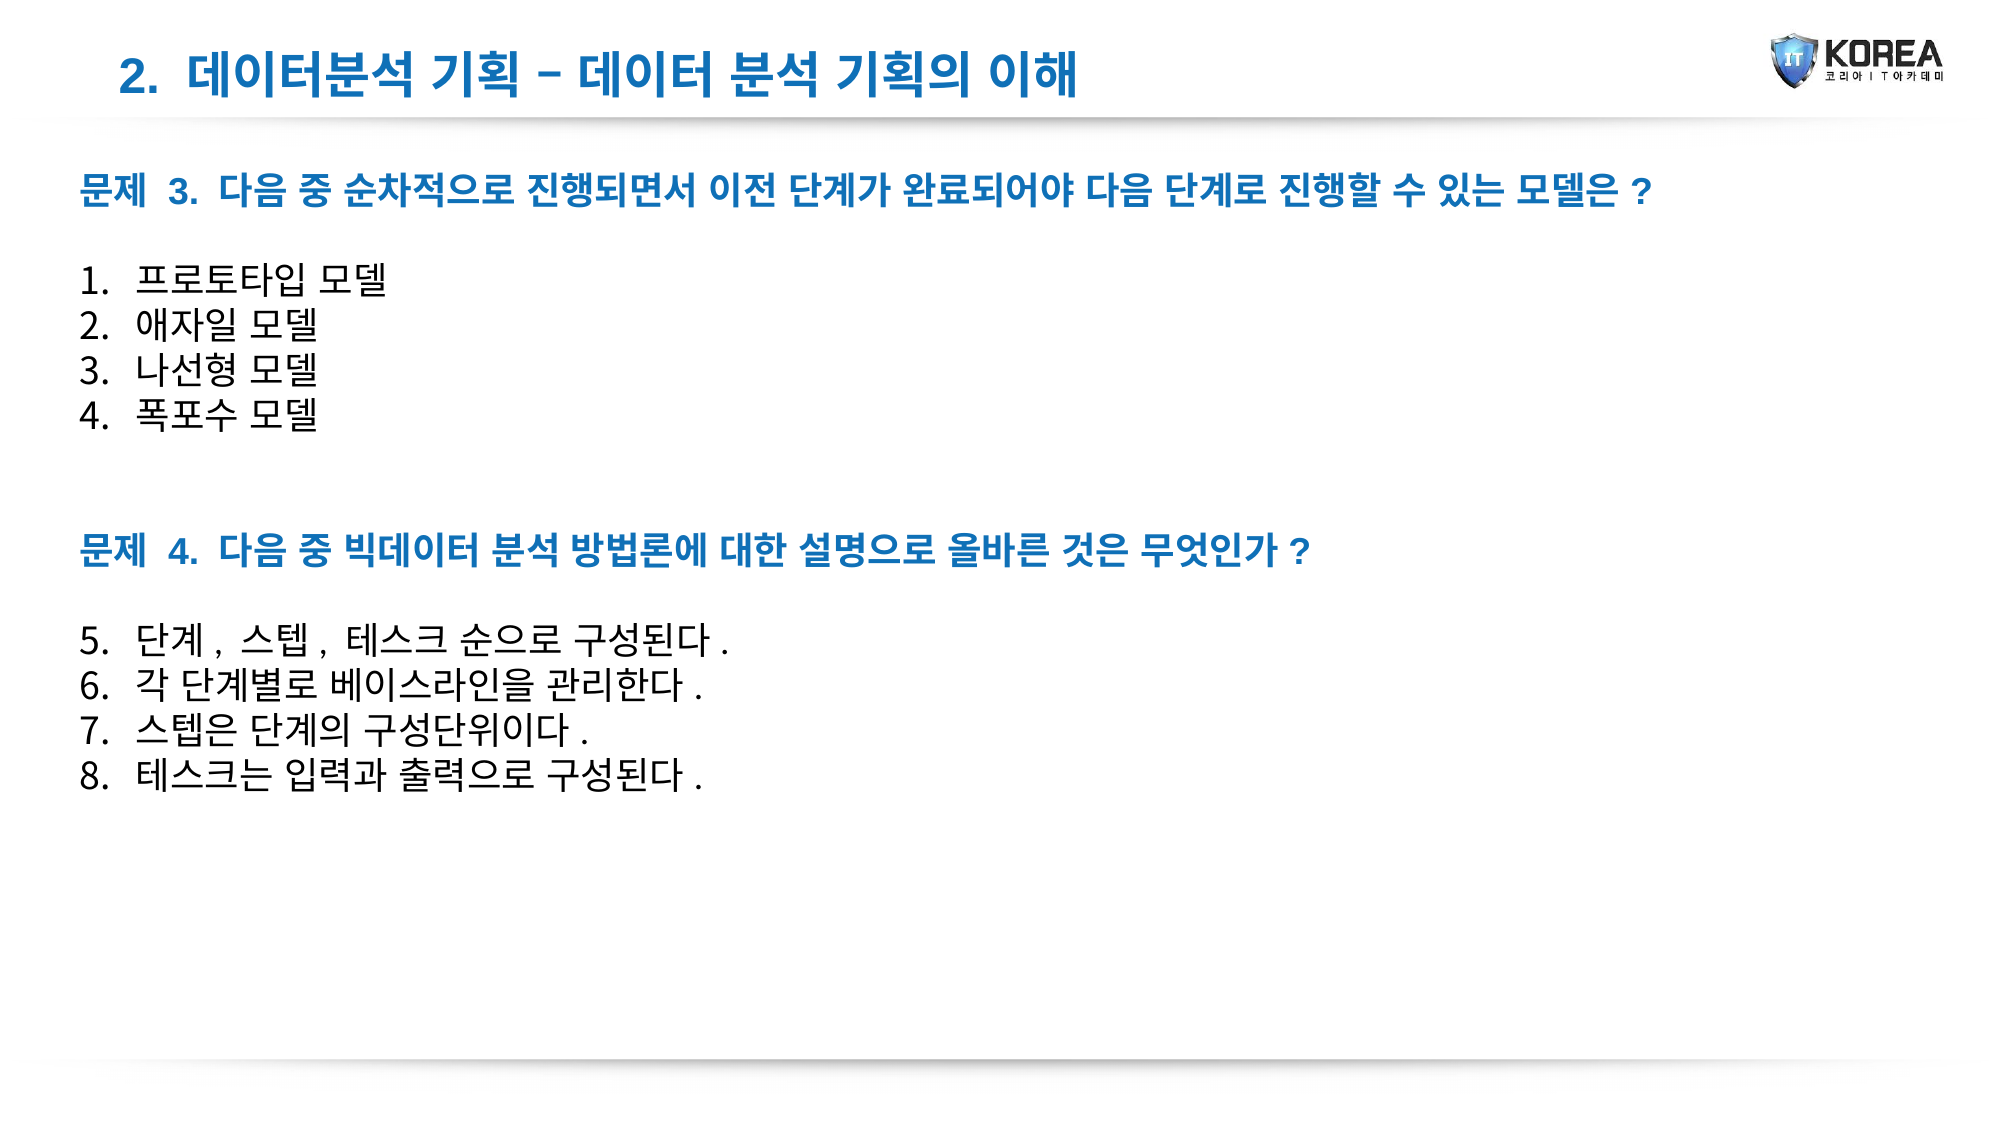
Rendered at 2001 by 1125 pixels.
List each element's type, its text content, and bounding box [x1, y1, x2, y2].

picture [0, 1058, 2001, 1085]
text_box 문제 3. 다음 중 순차적으로 진행되면서 이전 단계가 완료되어야 다음 단계로 진행할 수 있는 모델은? 프로토타입 모델 애자일 모델 나선형 모델 폭포수 모델 문제 4. 다음 중 빅데이터 분석 방법론에 대한 설명으로 올바른 것은 무엇인가? 단계, 스텝, 테스크 순으로 구성된다. 각 단계별로 베이스라인을 관리한다. 스텝은 단계의 구성단위이다. 테스크는 입력과 출력으로 구성된다. [64, 159, 1869, 804]
picture [1741, 11, 1984, 109]
text_box 2. 데이터분석 기획 – 데이터 분석 기획의 이해 [0, 12, 1500, 112]
picture [0, 116, 2000, 142]
